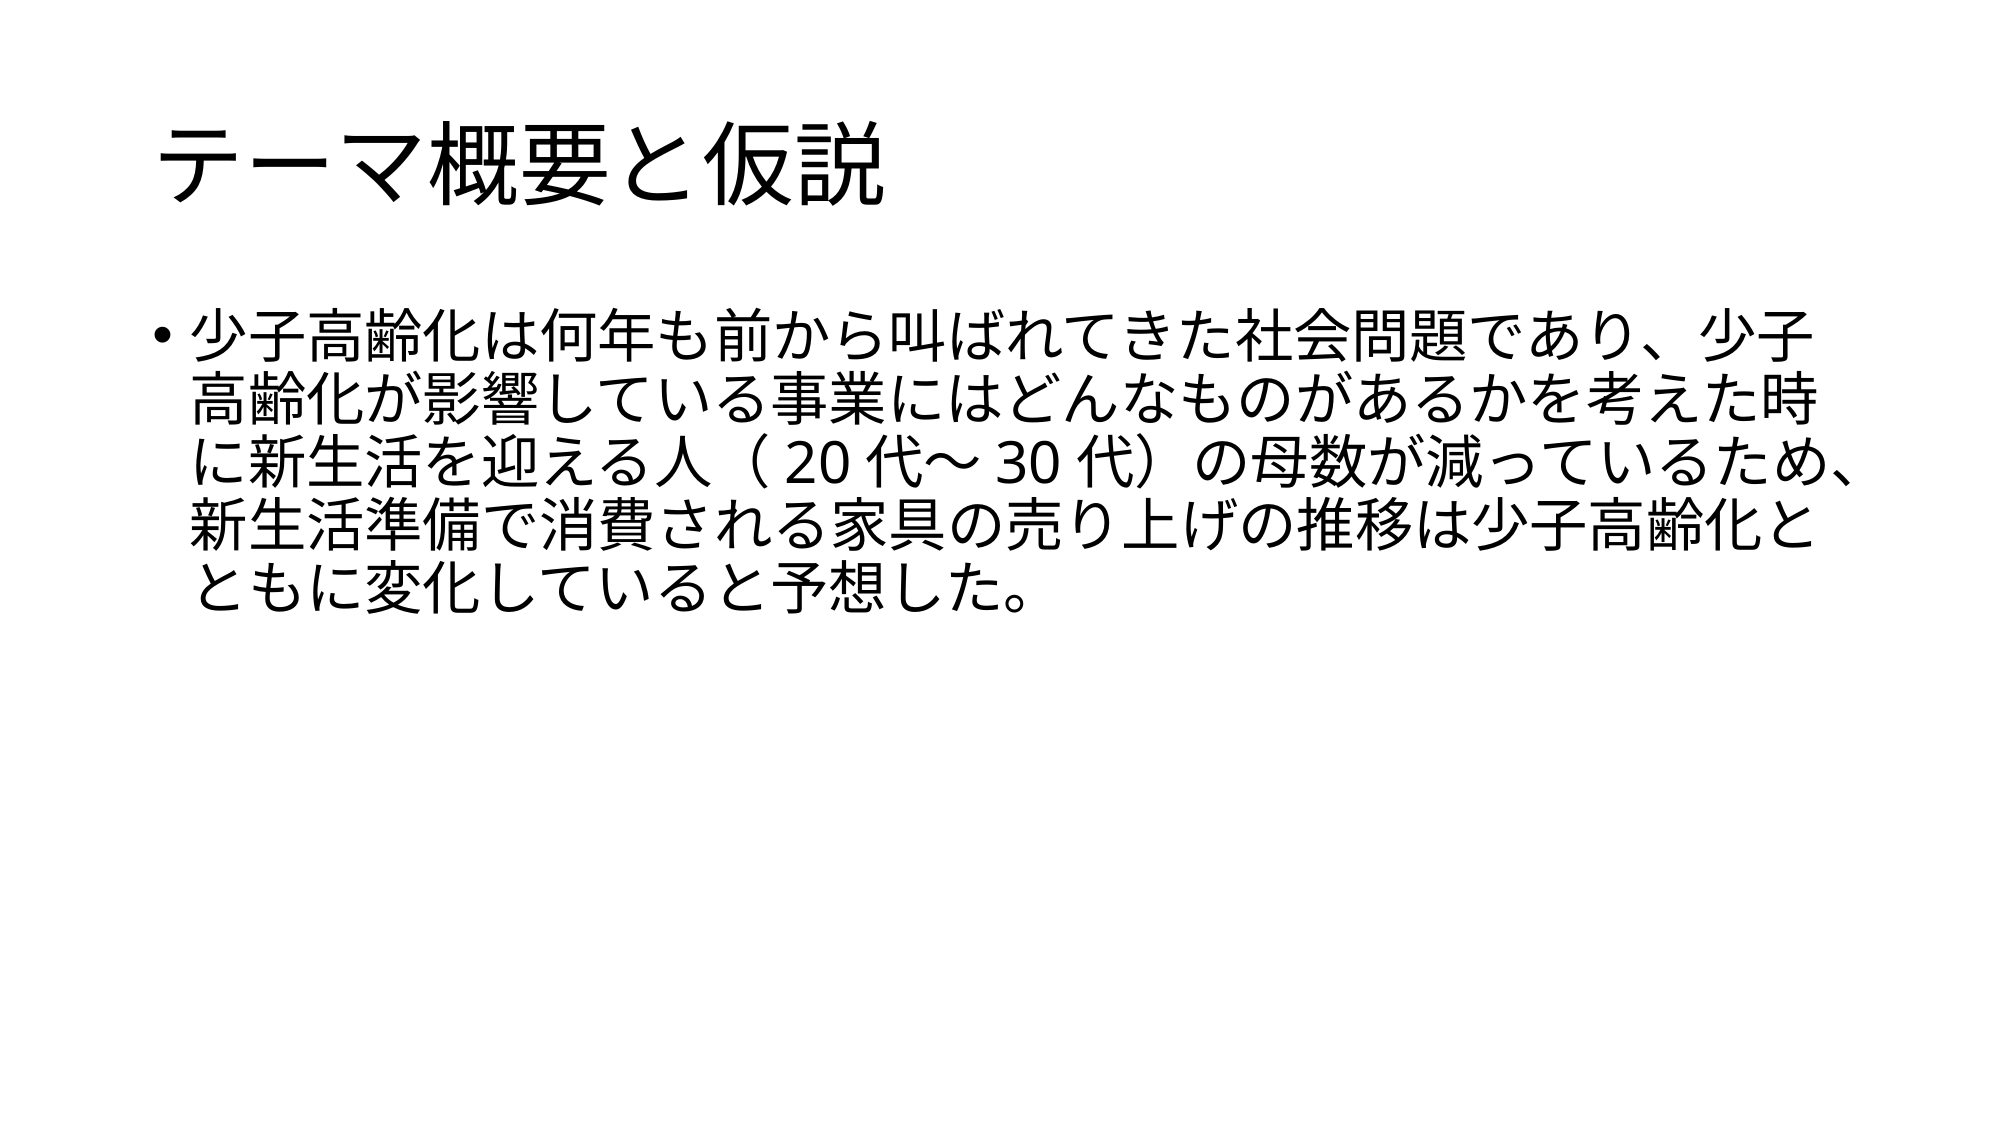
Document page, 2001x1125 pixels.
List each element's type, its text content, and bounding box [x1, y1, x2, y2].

list 少子高齢化は何年も前から叫ばれてきた社会問題であり、少子高齢化が影響している事業にはどんなものがあるかを考えた時に新生活を迎える人（20代〜30代）の母数が減っているため、新生活準備で消費される家具の売り上げの推移は少子高齢化とともに変化していると予想した。 [137, 299, 1863, 1014]
title テーマ概要と仮説 [137, 59, 1863, 278]
